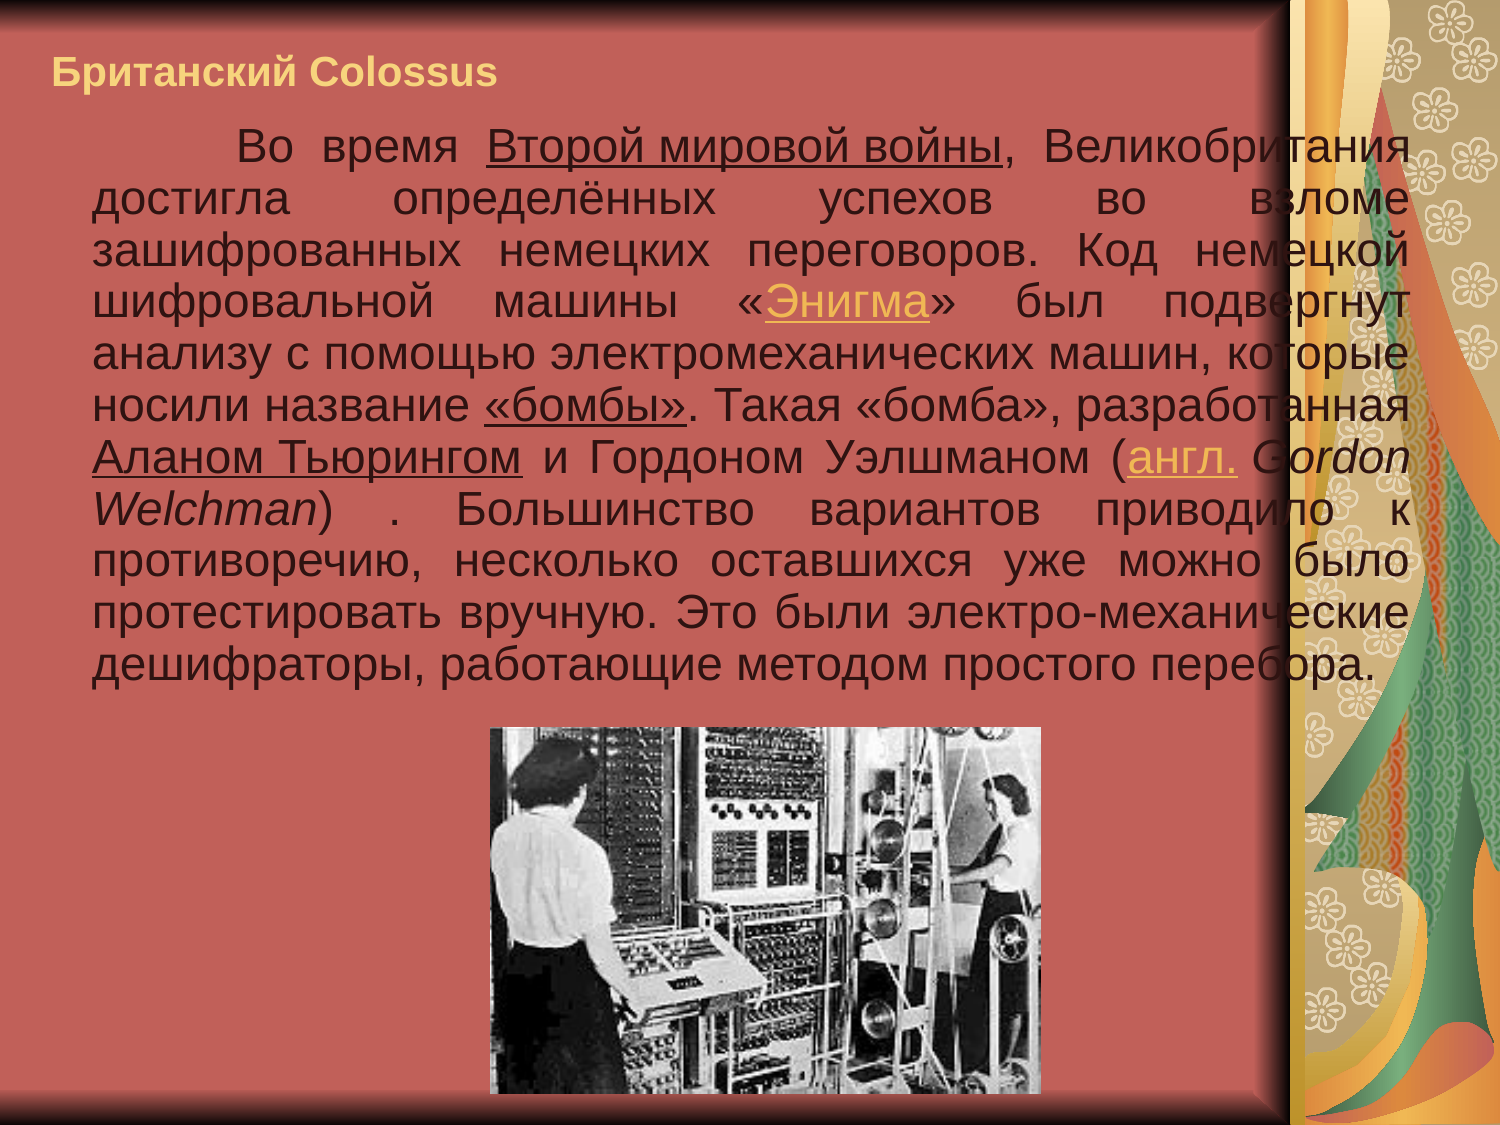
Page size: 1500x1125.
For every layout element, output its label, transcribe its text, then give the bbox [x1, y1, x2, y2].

picture [489, 727, 1042, 1094]
list Во время Второй мировой войны, Великобритания достигла определённых успехов во взломе зашифрованных немецких переговоров. Код немецкой шифровальной машины «Энигма» был подвергнут анализу с помощью электромеханических машин, которые носили название «бомбы». Такая «бомба», разработанная Аланом Тьюрингом и Гордоном Уэлшманом (англ. Gordon Welchman) . Большинство вариантов приводило к противоречию, несколько оставшихся уже можно было протестировать вручную. Это были электро-механические дешифраторы, работающие методом простого перебора. [76, 113, 1428, 788]
picture [1314, 395, 1500, 936]
title Британский Colossus [35, 36, 1263, 154]
